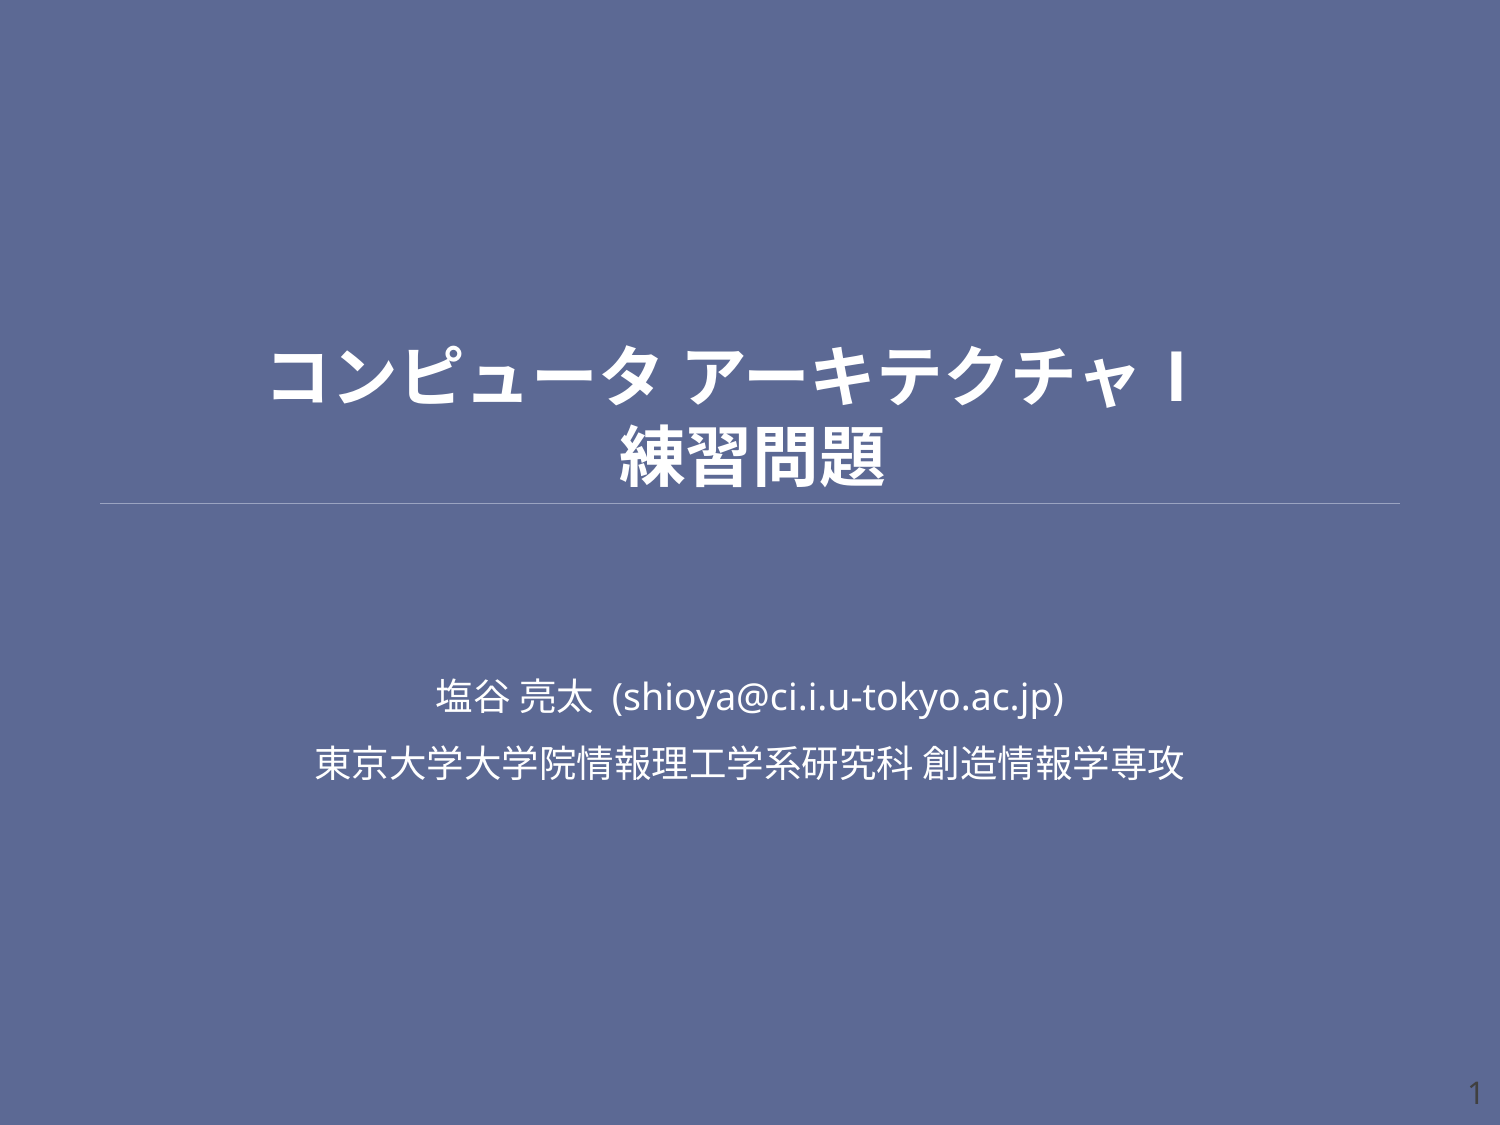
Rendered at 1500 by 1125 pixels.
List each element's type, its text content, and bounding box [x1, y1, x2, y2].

slide_number 1 [1340, 1064, 1500, 1125]
text_box コンピュータ アーキテクチャⅠ 練習問題 [100, 370, 1405, 460]
title 塩谷 亮太 (shioya@ci.i.u-tokyo.ac.jp) 東京大学大学院情報理工学系研究科 創造情報学専攻 [100, 650, 1400, 785]
